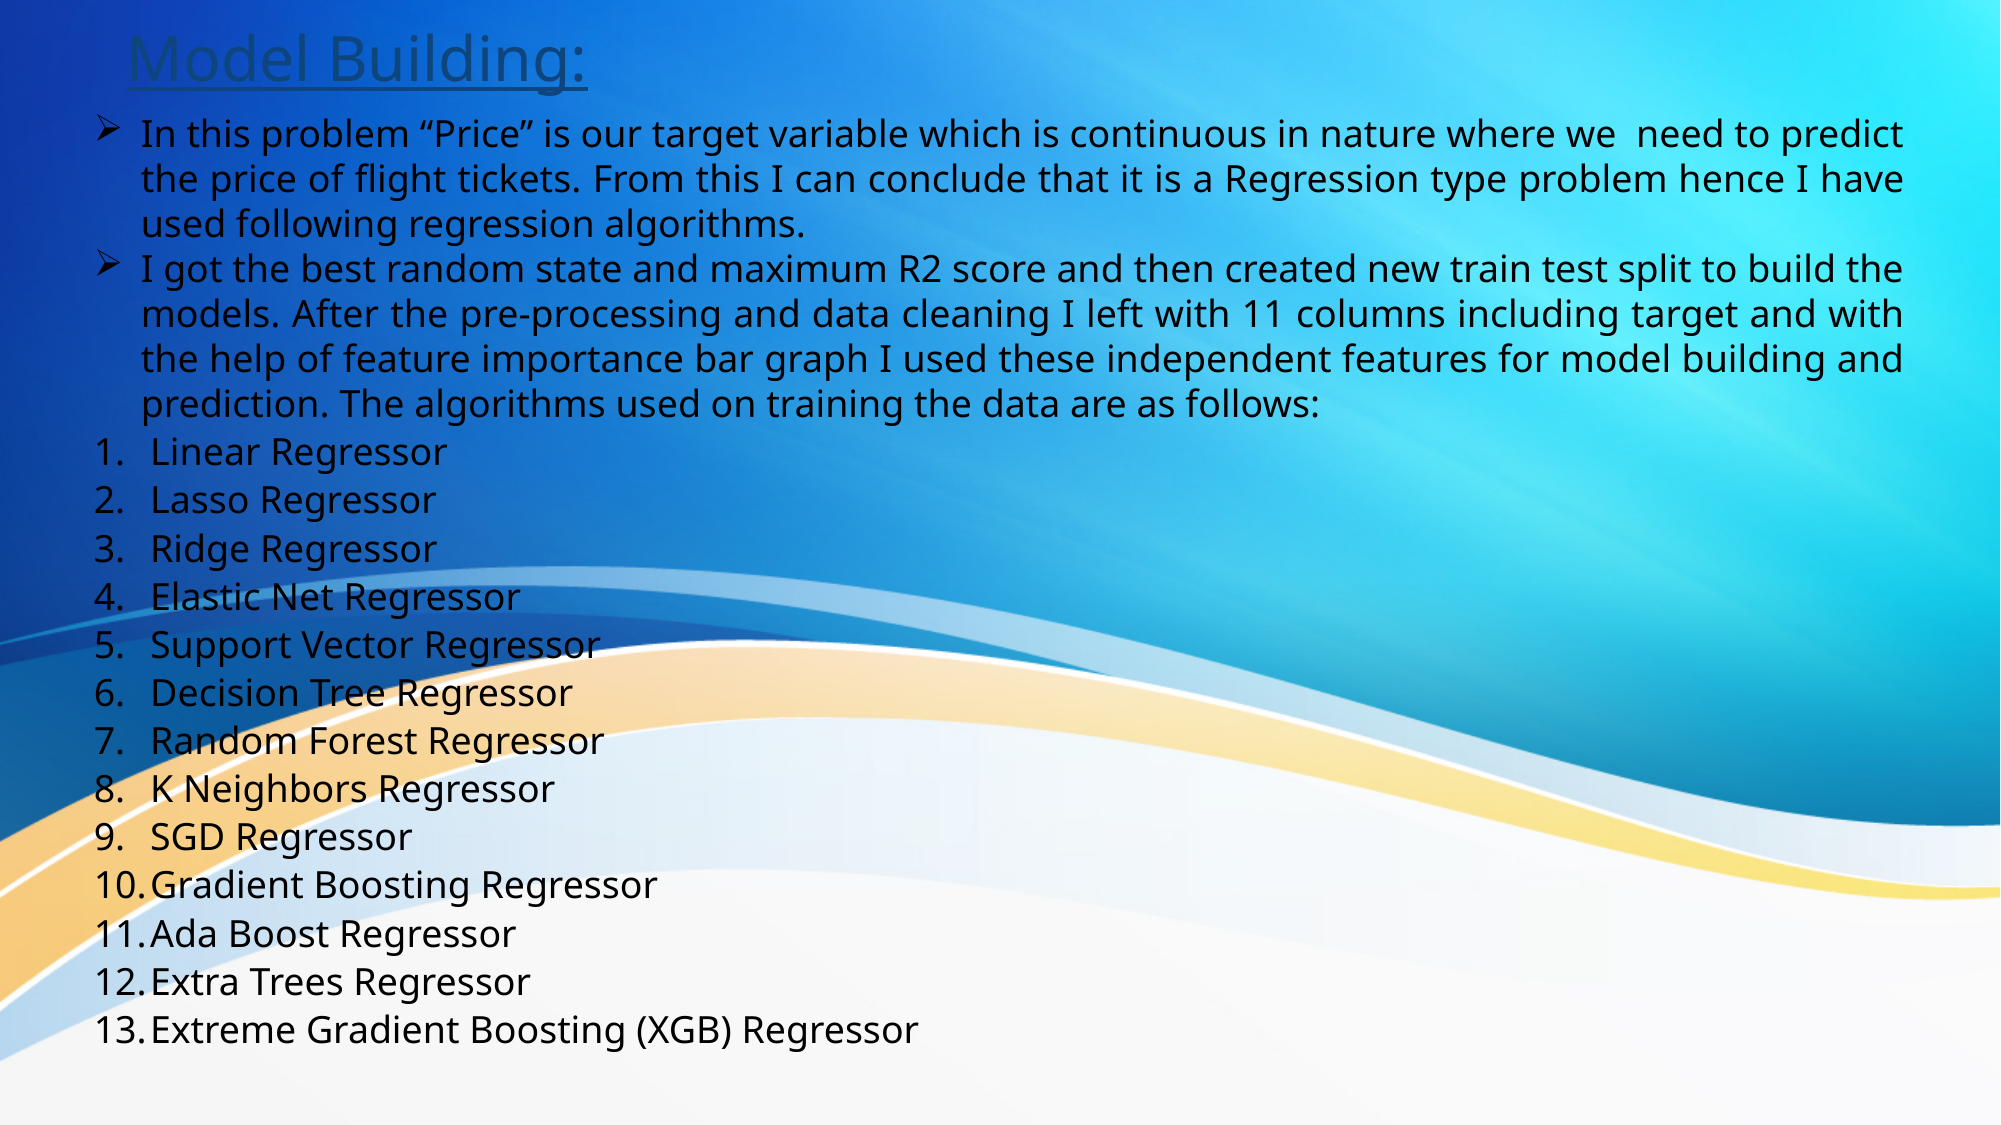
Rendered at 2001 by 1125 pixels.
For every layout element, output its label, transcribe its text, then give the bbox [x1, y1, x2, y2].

text_box In this problem “Price” is our target variable which is continuous in nature where we need to predict the price of flight tickets. From this I can conclude that it is a Regression type problem hence I have used following regression algorithms. I got the best random state and maximum R2 score and then created new train test split to build the models. After the pre-processing and data cleaning I left with 11 columns including target and with the help of feature importance bar graph I used these independent features for model building and prediction. The algorithms used on training the data are as follows: Linear Regressor Lasso Regressor Ridge Regressor Elastic Net Regressor Support Vector Regressor Decision Tree Regressor Random Forest Regressor K Neighbors Regressor SGD Regressor Gradient Boosting Regressor Ada Boost Regressor Extra Trees Regressor Extreme Gradient Boosting (XGB) Regressor [79, 102, 1921, 1123]
text_box Model Building: [111, 11, 1954, 102]
picture [0, 0, 2001, 1125]
